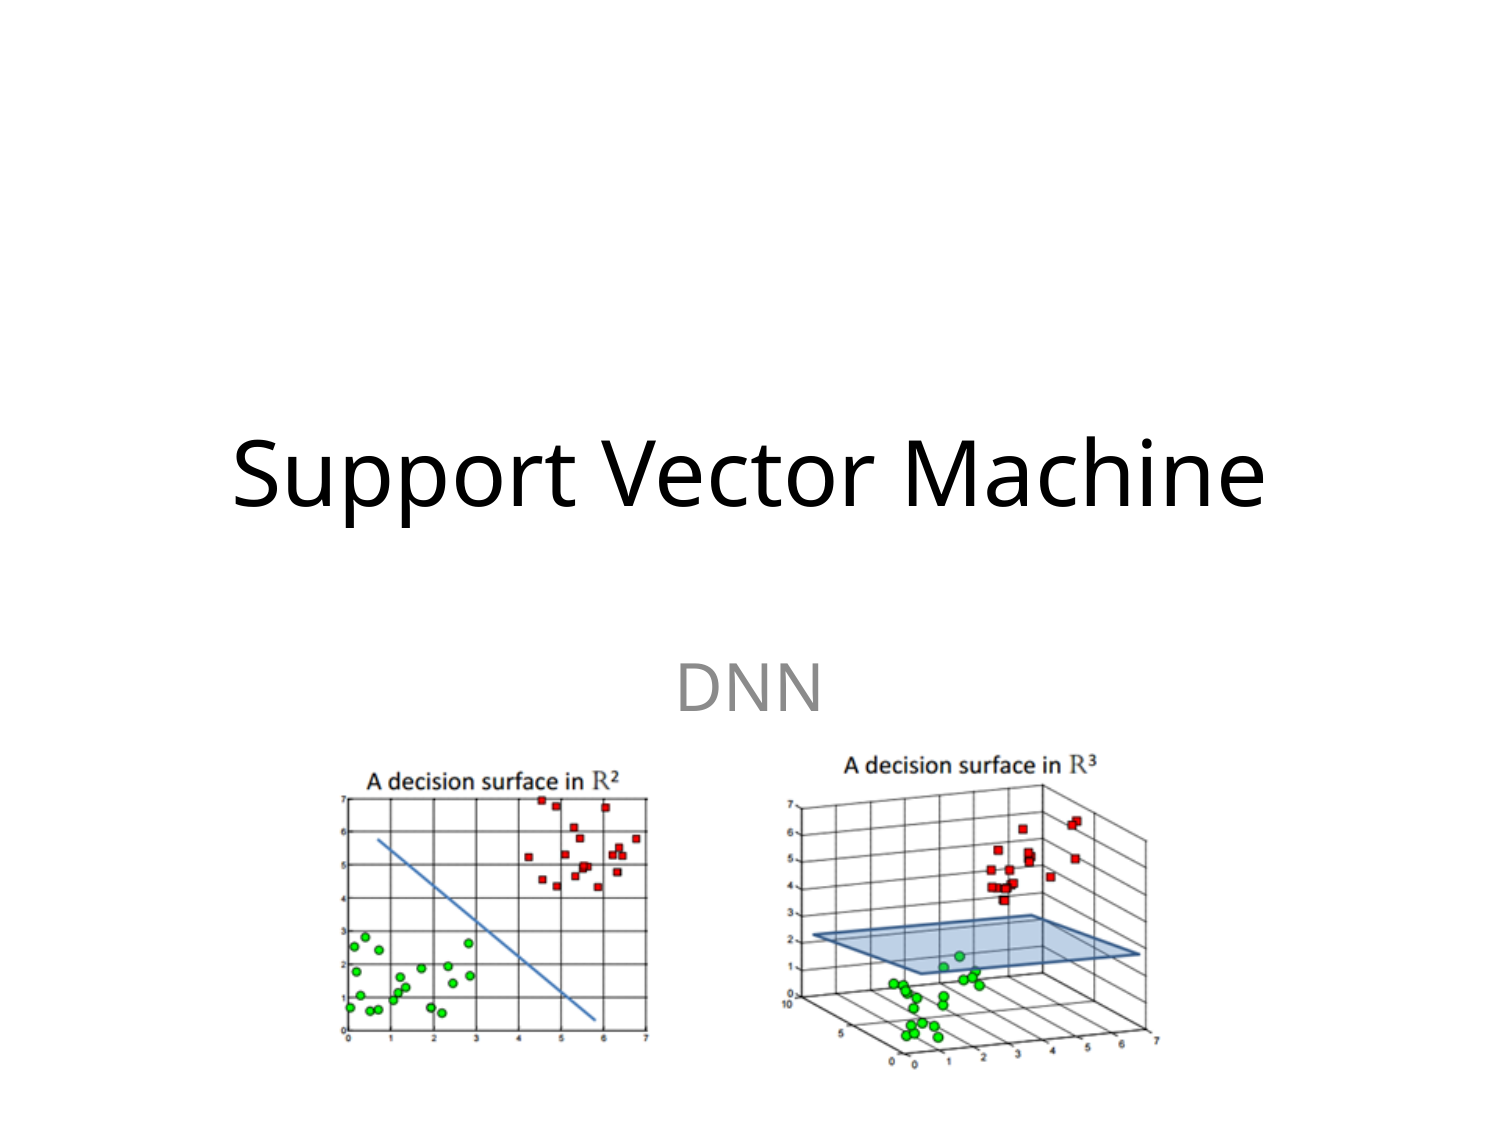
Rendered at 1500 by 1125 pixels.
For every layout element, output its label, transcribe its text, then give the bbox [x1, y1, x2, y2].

title Support Vector Machine [112, 349, 1388, 591]
picture [300, 726, 1311, 1090]
subtitle DNN [225, 637, 1275, 925]
